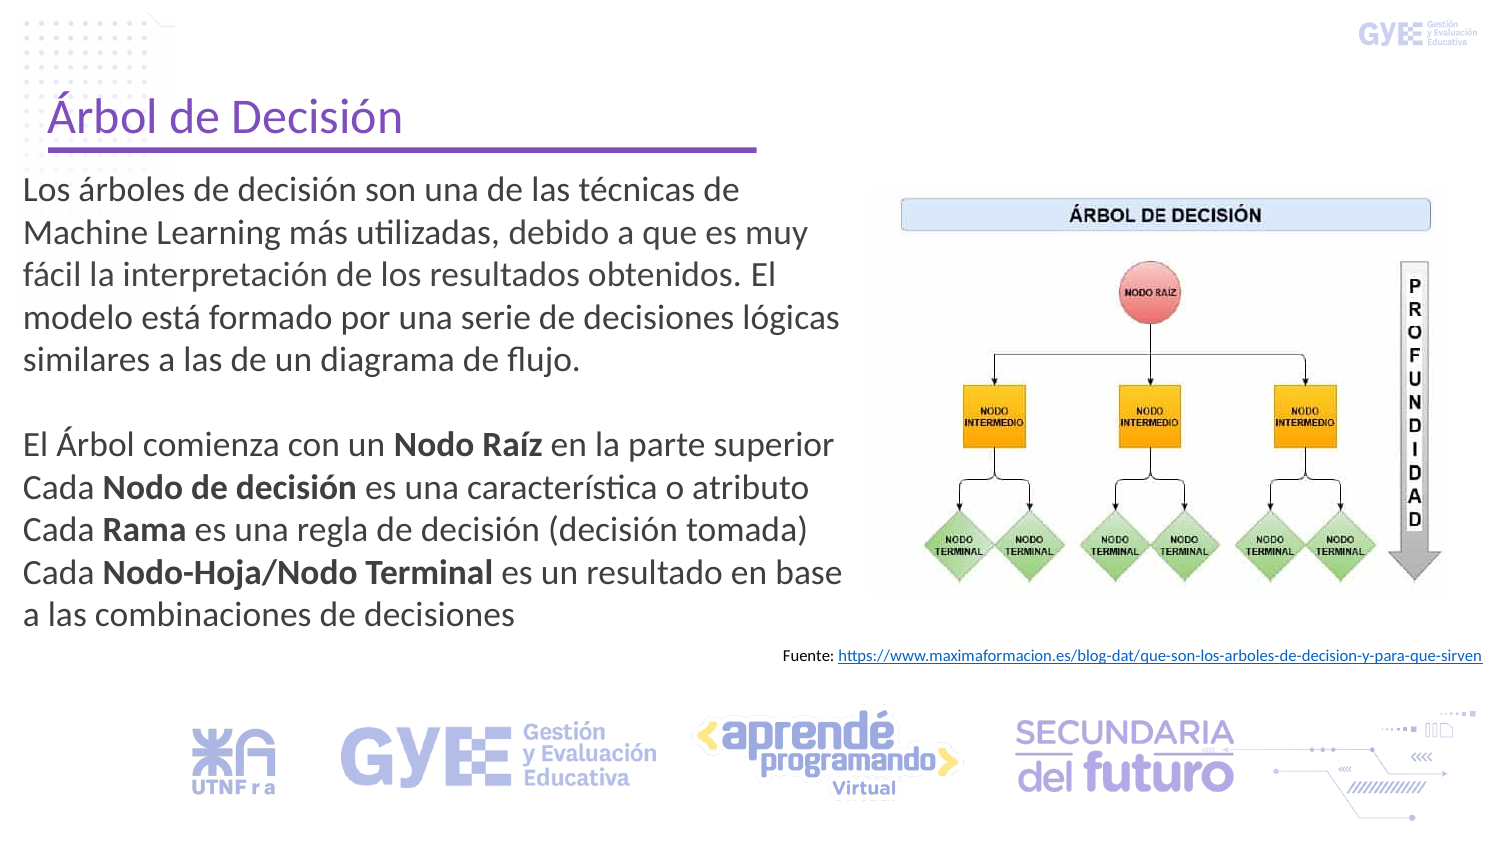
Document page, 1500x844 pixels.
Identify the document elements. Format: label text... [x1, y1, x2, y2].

text_box Fuente: https://www.maximaformacion.es/blog-dat/que-son-los-arboles-de-decision-y-para-que-sirven [768, 637, 1500, 693]
text_box Los árboles de decisión son una de las técnicas de Machine Learning más utilizadas, debido a que es muy fácil la interpretación de los resultados obtenidos. El modelo está formado por una serie de decisiones lógicas similares a las de un diagrama de flujo. El Árbol comienza con un Nodo Raíz en la parte superior Cada Nodo de decisión es una característica o atributo Cada Rama es una regla de decisión (decisión tomada) Cada Nodo-Hoja/Nodo Terminal es un resultado en base a las combinaciones de decisiones [11, 160, 863, 709]
text_box Árbol de Decisión [180, 78, 1500, 151]
picture [688, 700, 965, 804]
picture [1358, 19, 1478, 46]
text_box [180, 147, 757, 153]
picture [997, 700, 1485, 835]
picture [11, 11, 175, 334]
picture [186, 720, 283, 805]
picture [867, 188, 1449, 597]
picture [341, 721, 656, 789]
